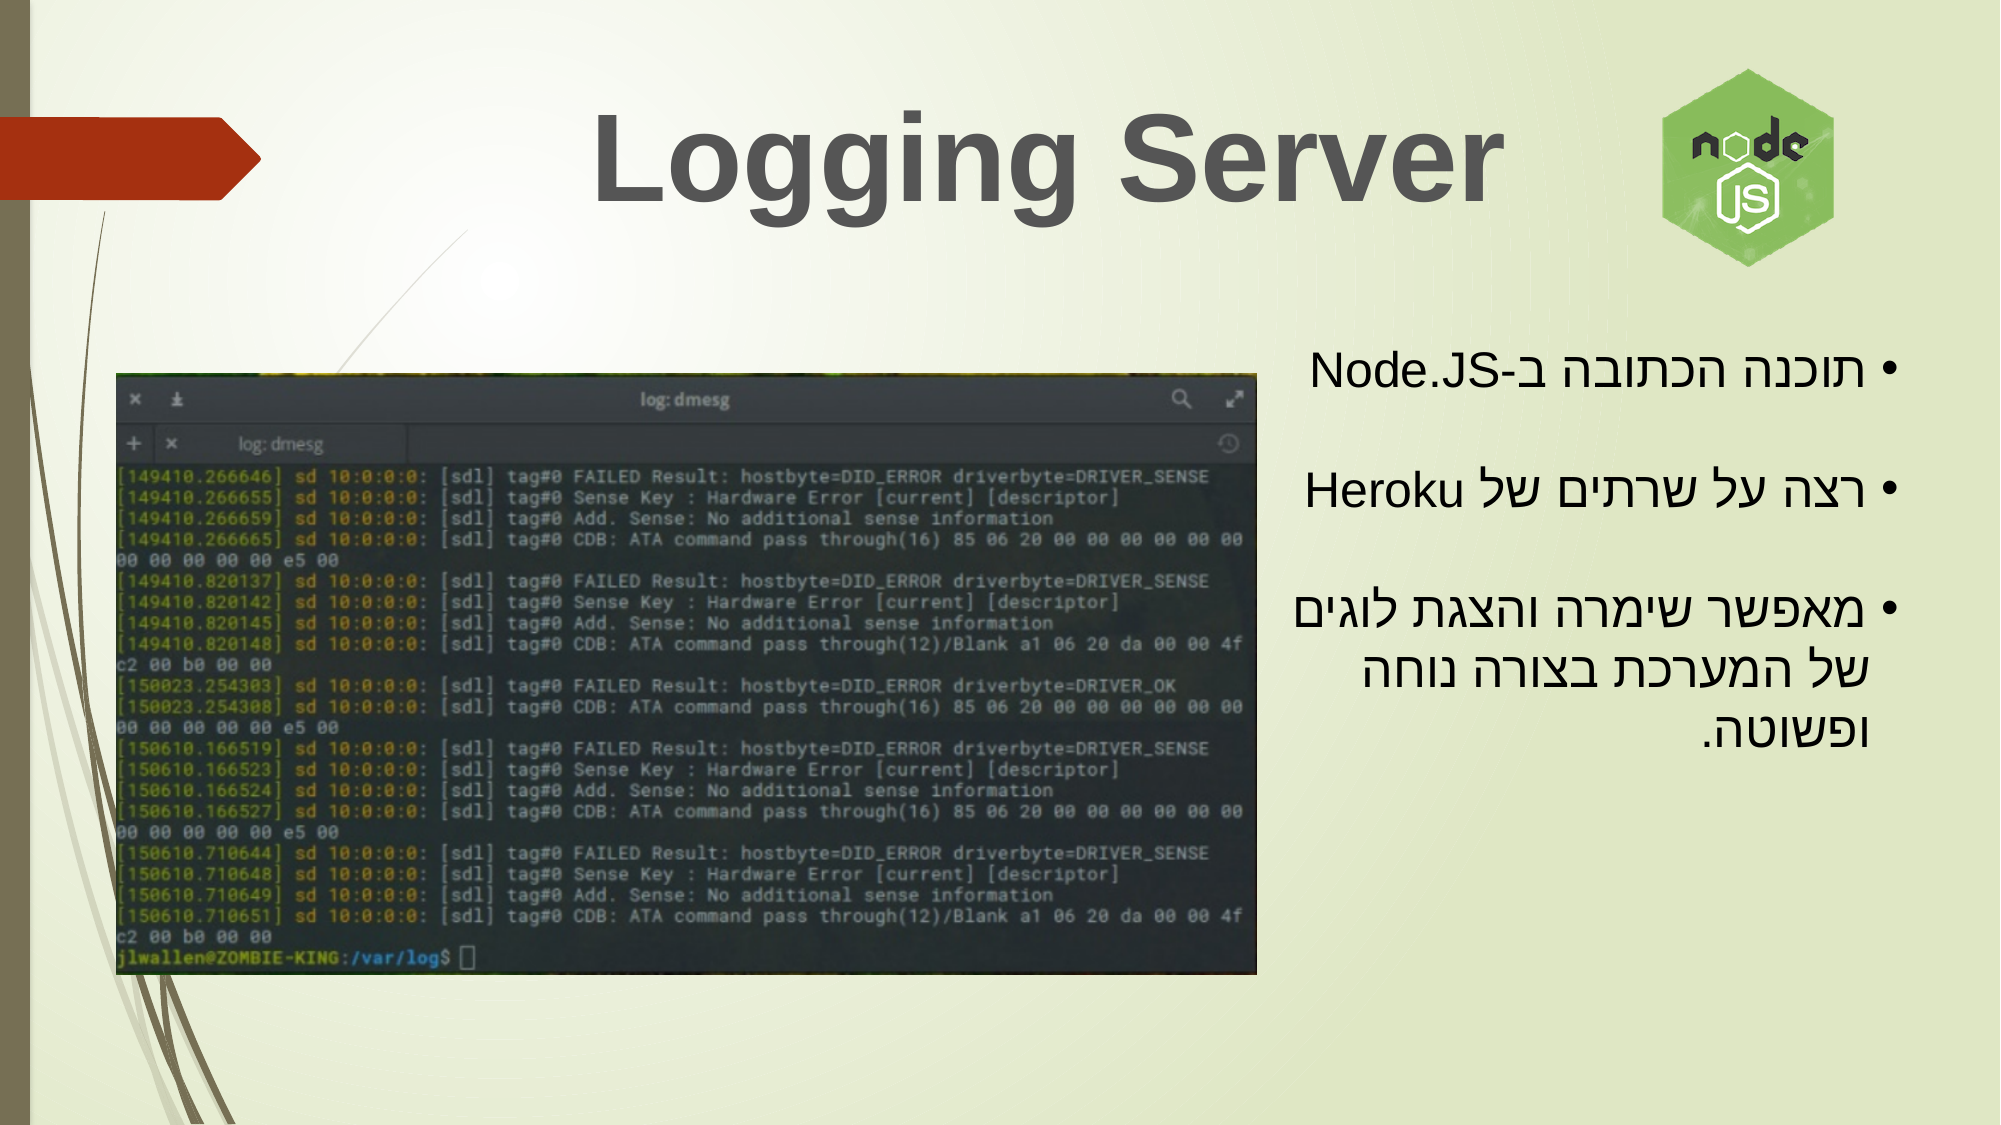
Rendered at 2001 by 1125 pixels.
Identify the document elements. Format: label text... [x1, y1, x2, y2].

text_box תוכנה הכתובה ב-Node.JS רצה על שרתים של Heroku מאפשר שימרה והצגת לוגים של המערכת בצורה נוחה ופשוטה. [596, 329, 1914, 765]
picture [116, 373, 1257, 976]
picture [1661, 68, 1834, 268]
text_box Logging Server [478, 68, 1522, 234]
